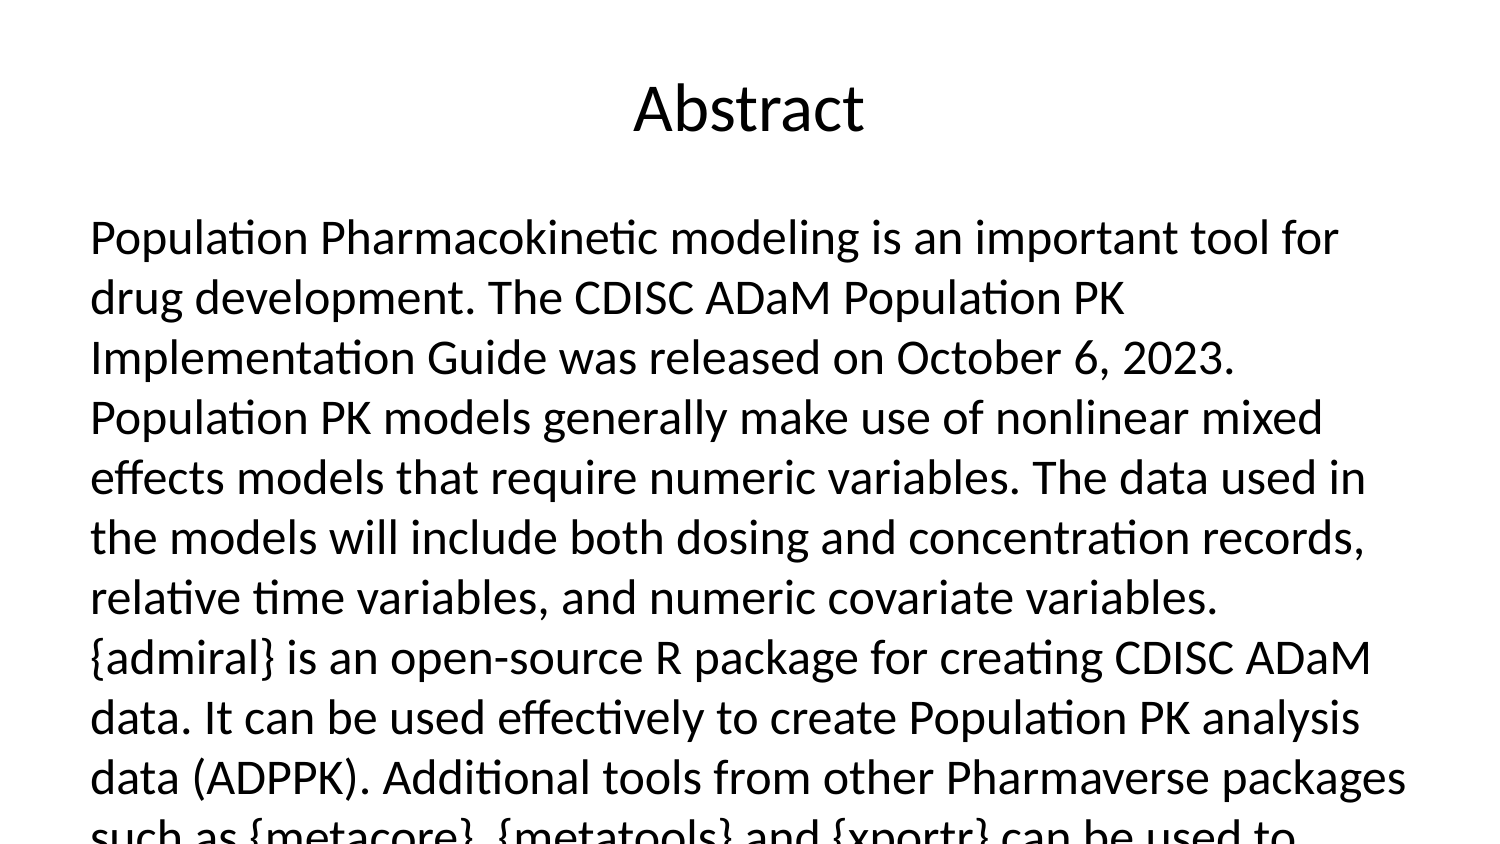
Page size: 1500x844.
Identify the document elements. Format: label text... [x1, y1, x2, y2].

title Abstract [75, 33, 1425, 175]
list Population Pharmacokinetic modeling is an important tool for drug development. The CDISC ADaM Population PK Implementation Guide was released on October 6, 2023. Population PK models generally make use of nonlinear mixed effects models that require numeric variables. The data used in the models will include both dosing and concentration records, relative time variables, and numeric covariate variables. {admiral} is an open-source R package for creating CDISC ADaM data. It can be used effectively to create Population PK analysis data (ADPPK). Additional tools from other Pharmaverse packages such as {metacore}, {metatools} and {xportr} can be used to simplify the workflow. I will discuss some of the challenges of Population Pharmacokinetic analysis data programming and show some of the solutions developed in {admiral} and the Pharmaverse. [75, 196, 1425, 754]
